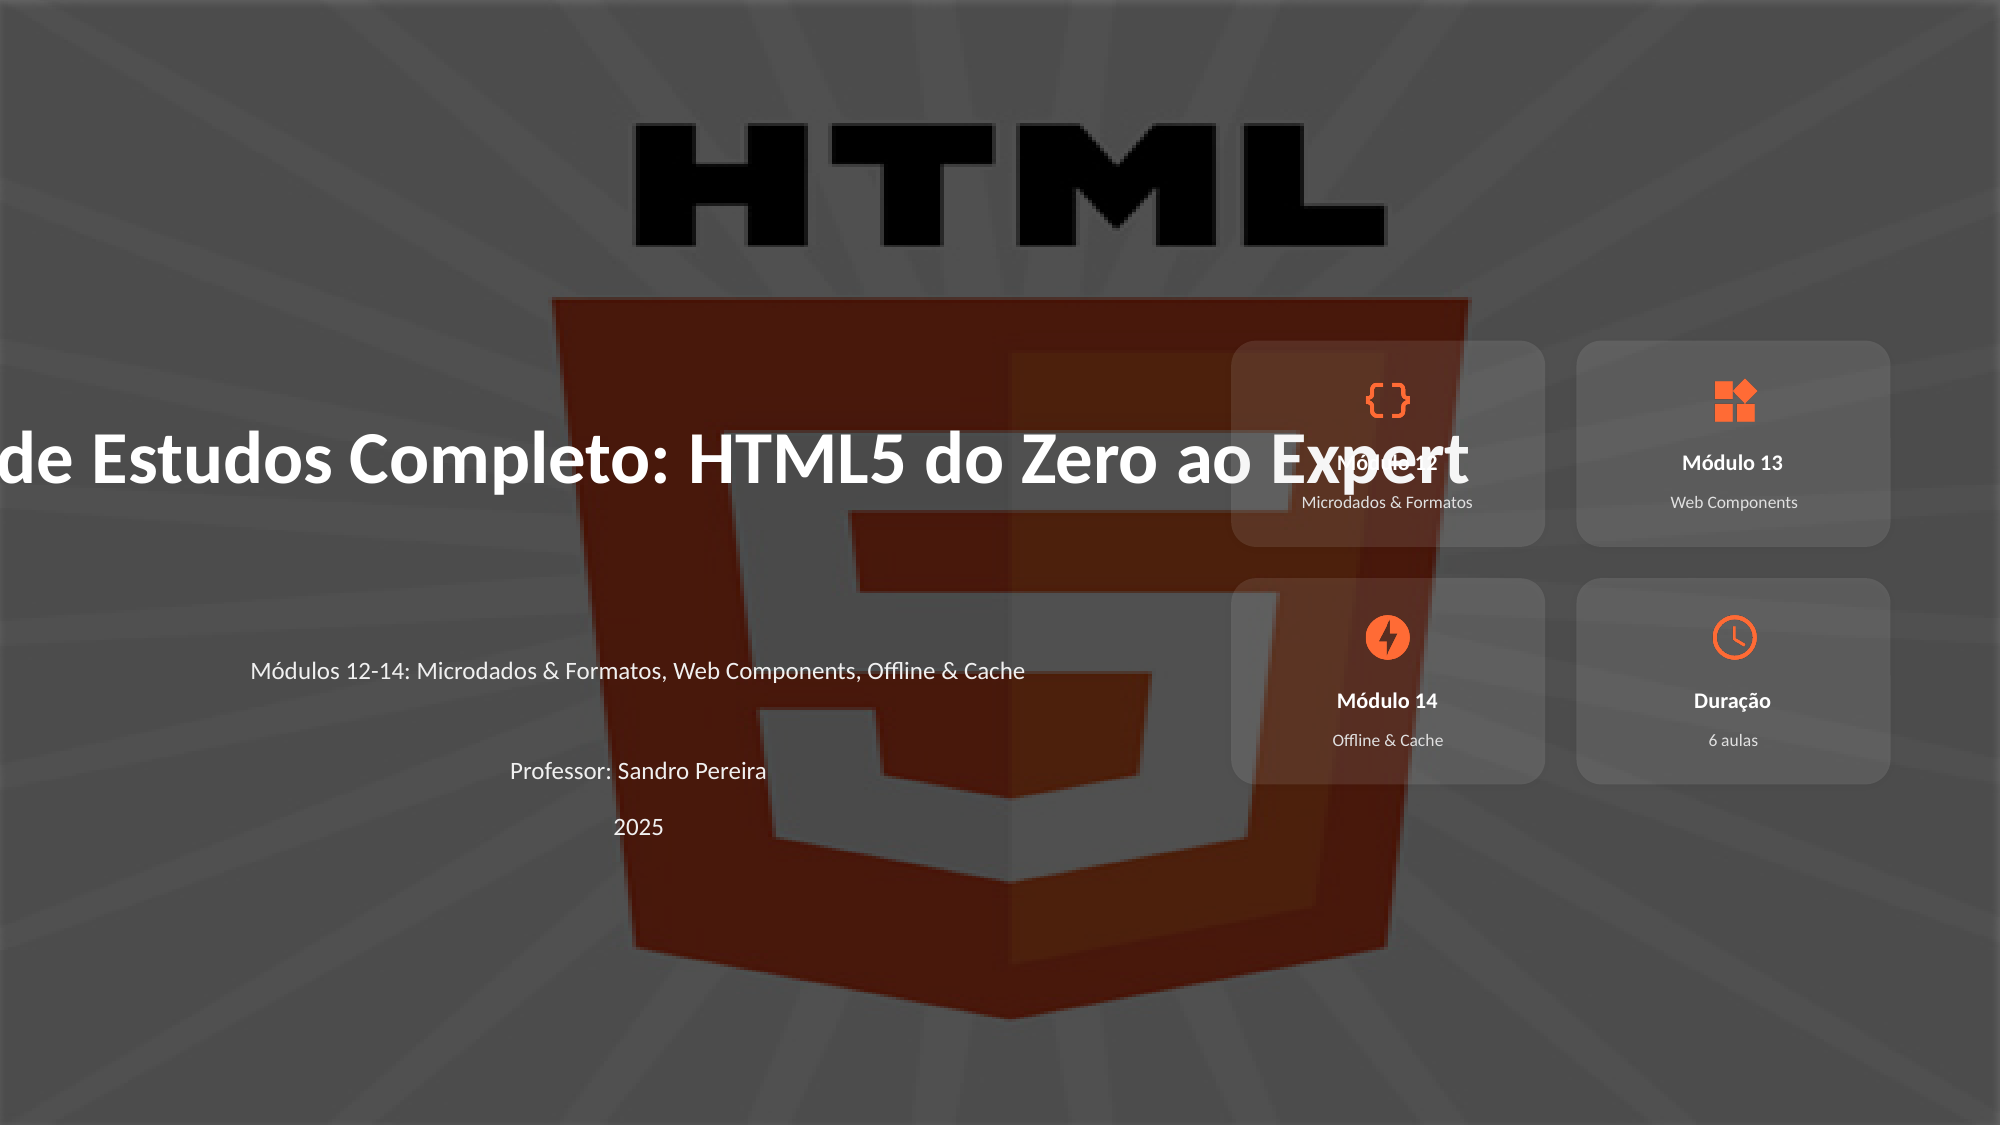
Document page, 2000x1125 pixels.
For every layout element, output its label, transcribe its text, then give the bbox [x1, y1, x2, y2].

text_box Professor: Sandro Pereira [498, 745, 780, 794]
text_box Microdados & Formatos [1289, 482, 1486, 521]
text_box 2025 [601, 801, 677, 850]
picture [1359, 379, 1416, 421]
text_box Plano de Estudos Completo: HTML5 do Zero ao Expert [0, 392, 1225, 508]
picture [1359, 613, 1416, 662]
text_box [0, 0, 2000, 1125]
text_box Offline & Cache [1320, 719, 1456, 759]
text_box 6 aulas [1696, 719, 1771, 759]
text_box Módulo 13 [1670, 439, 1796, 482]
text_box Módulo 14 [1324, 676, 1451, 719]
text_box [1230, 339, 1547, 548]
text_box Duração [1682, 676, 1784, 722]
text_box [1575, 339, 1892, 548]
text_box Web Components [1658, 482, 1811, 521]
picture [1705, 376, 1763, 424]
text_box Módulo 12 [1324, 439, 1451, 482]
text_box Módulos 12-14: Microdados & Formatos, Web Components, Offline & Cache [238, 645, 1040, 694]
text_box [1575, 577, 1892, 786]
picture [1705, 613, 1763, 662]
text_box [1230, 577, 1547, 786]
